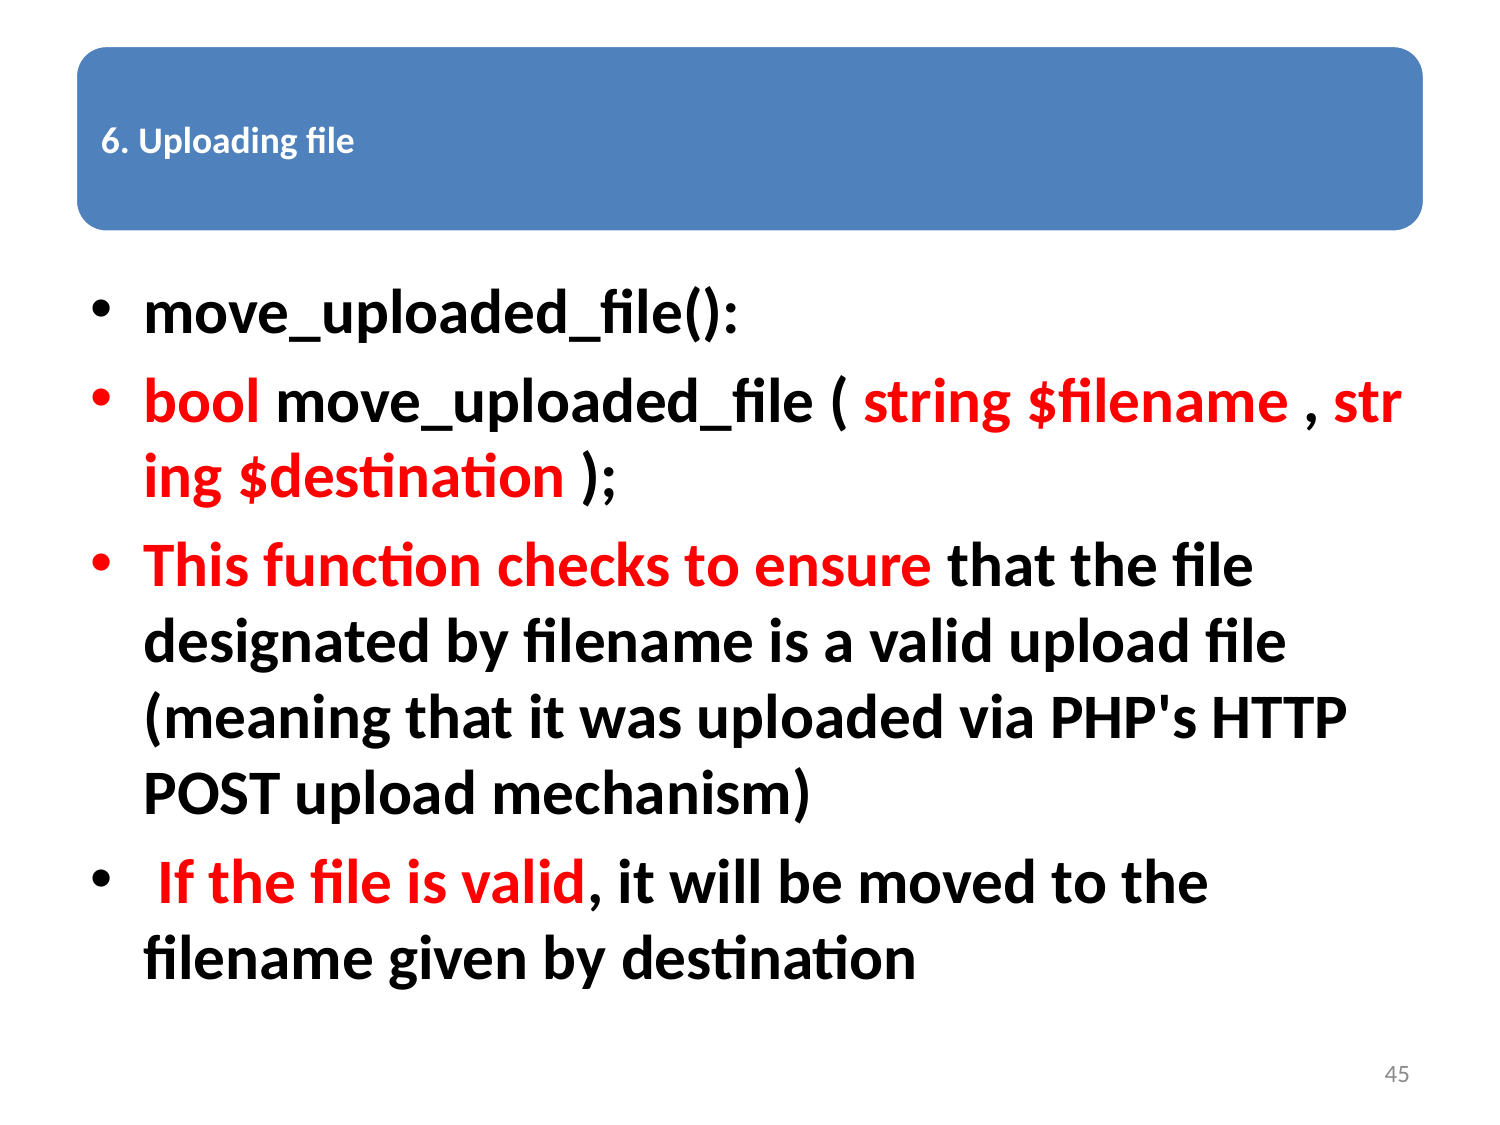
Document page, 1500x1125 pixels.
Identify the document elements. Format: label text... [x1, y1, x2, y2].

slide_number 45 [1074, 1042, 1425, 1103]
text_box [74, 44, 1426, 233]
list move_uploaded_file(): bool move_uploaded_file ( string $filename , string $destination ); This function checks to ensure that the file designated by filename is a valid upload file (meaning that it was uploaded via PHP's HTTP POST upload mechanism) If the file is valid, it will be moved to the filename given by destination [75, 262, 1425, 1005]
